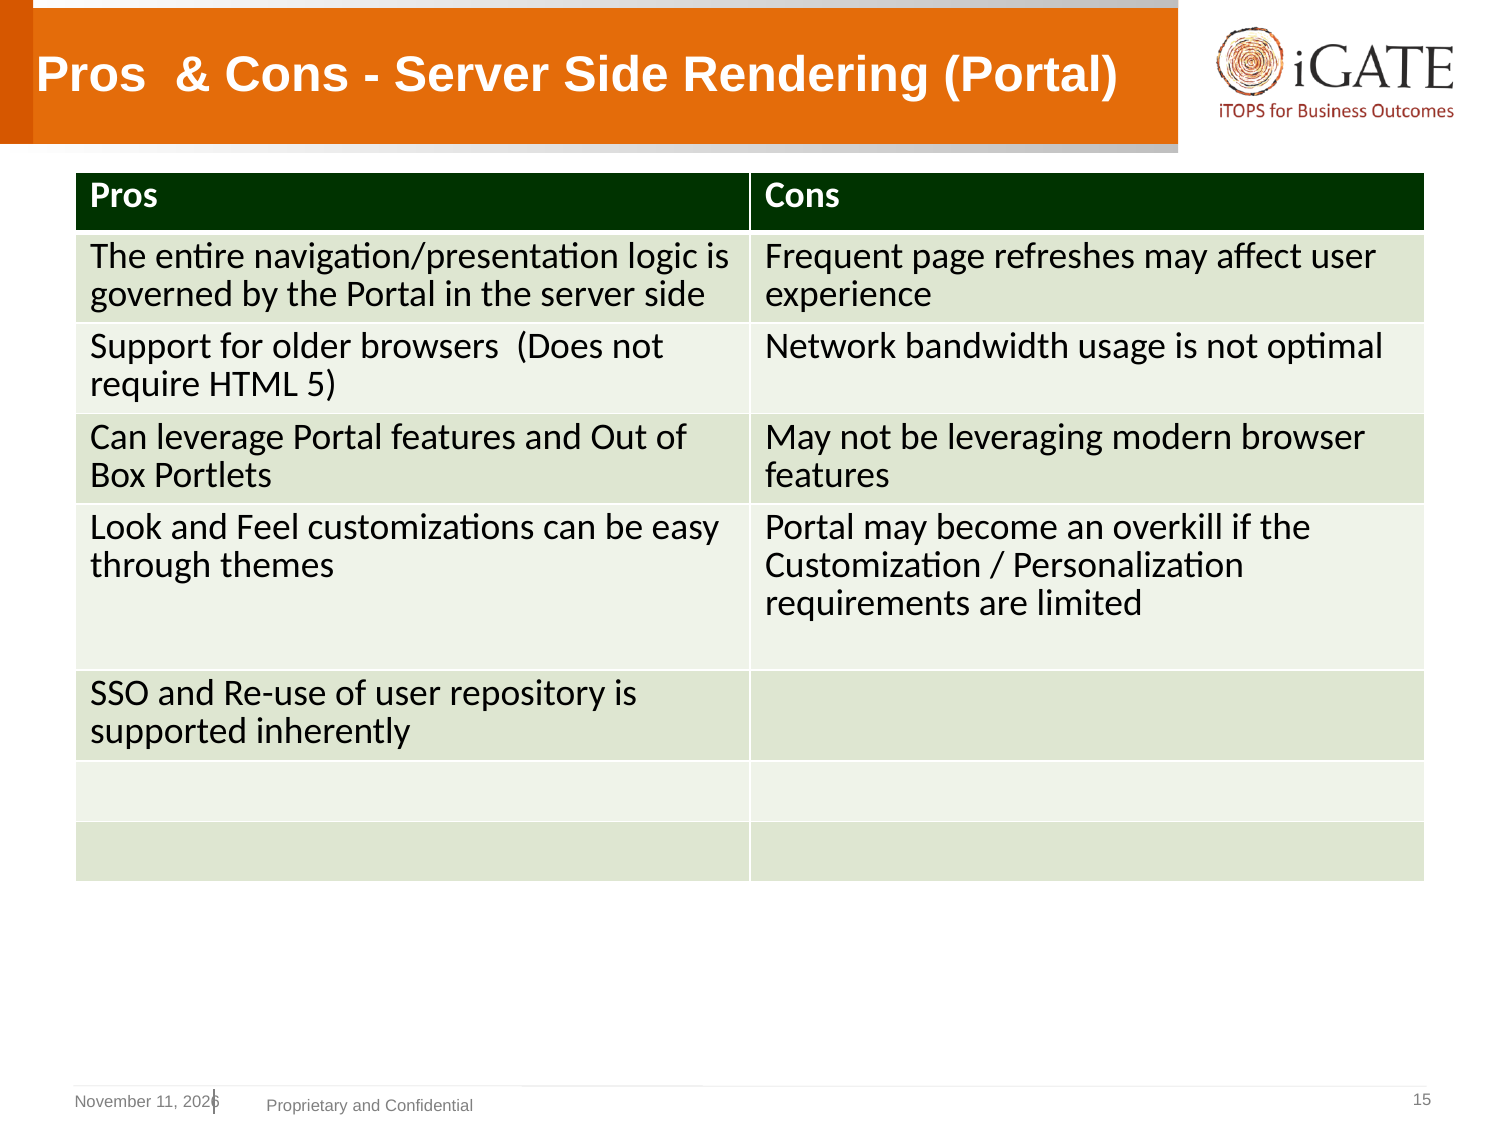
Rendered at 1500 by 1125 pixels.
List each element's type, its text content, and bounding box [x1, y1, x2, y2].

table_cell May not be leveraging modern browser features [751, 414, 1424, 503]
table_cell Support for older browsers (Does not require HTML 5) [76, 324, 749, 413]
table_cell [751, 762, 1424, 821]
table_cell [751, 822, 1424, 881]
table_cell Network bandwidth usage is not optimal [751, 324, 1424, 413]
table_cell Portal may become an overkill if the Customization / Personalization requirements are limited [751, 505, 1424, 669]
table_cell Can leverage Portal features and Out of Box Portlets [76, 414, 749, 503]
picture [1203, 24, 1476, 124]
table_cell The entire navigation/presentation logic is governed by the Portal in the server side [76, 235, 749, 322]
table_cell [76, 822, 749, 881]
table_cell [751, 671, 1424, 760]
table_cell Frequent page refreshes may affect user experience [751, 235, 1424, 322]
table_header Pros [76, 173, 749, 230]
text_box Pros & Cons - Server Side Rendering (Portal) [21, 12, 1175, 130]
table_cell [76, 762, 749, 821]
table_cell SSO and Re-use of user repository is supported inherently [76, 671, 749, 760]
table_cell Look and Feel customizations can be easy through themes [76, 505, 749, 669]
table_header Cons [751, 173, 1424, 230]
